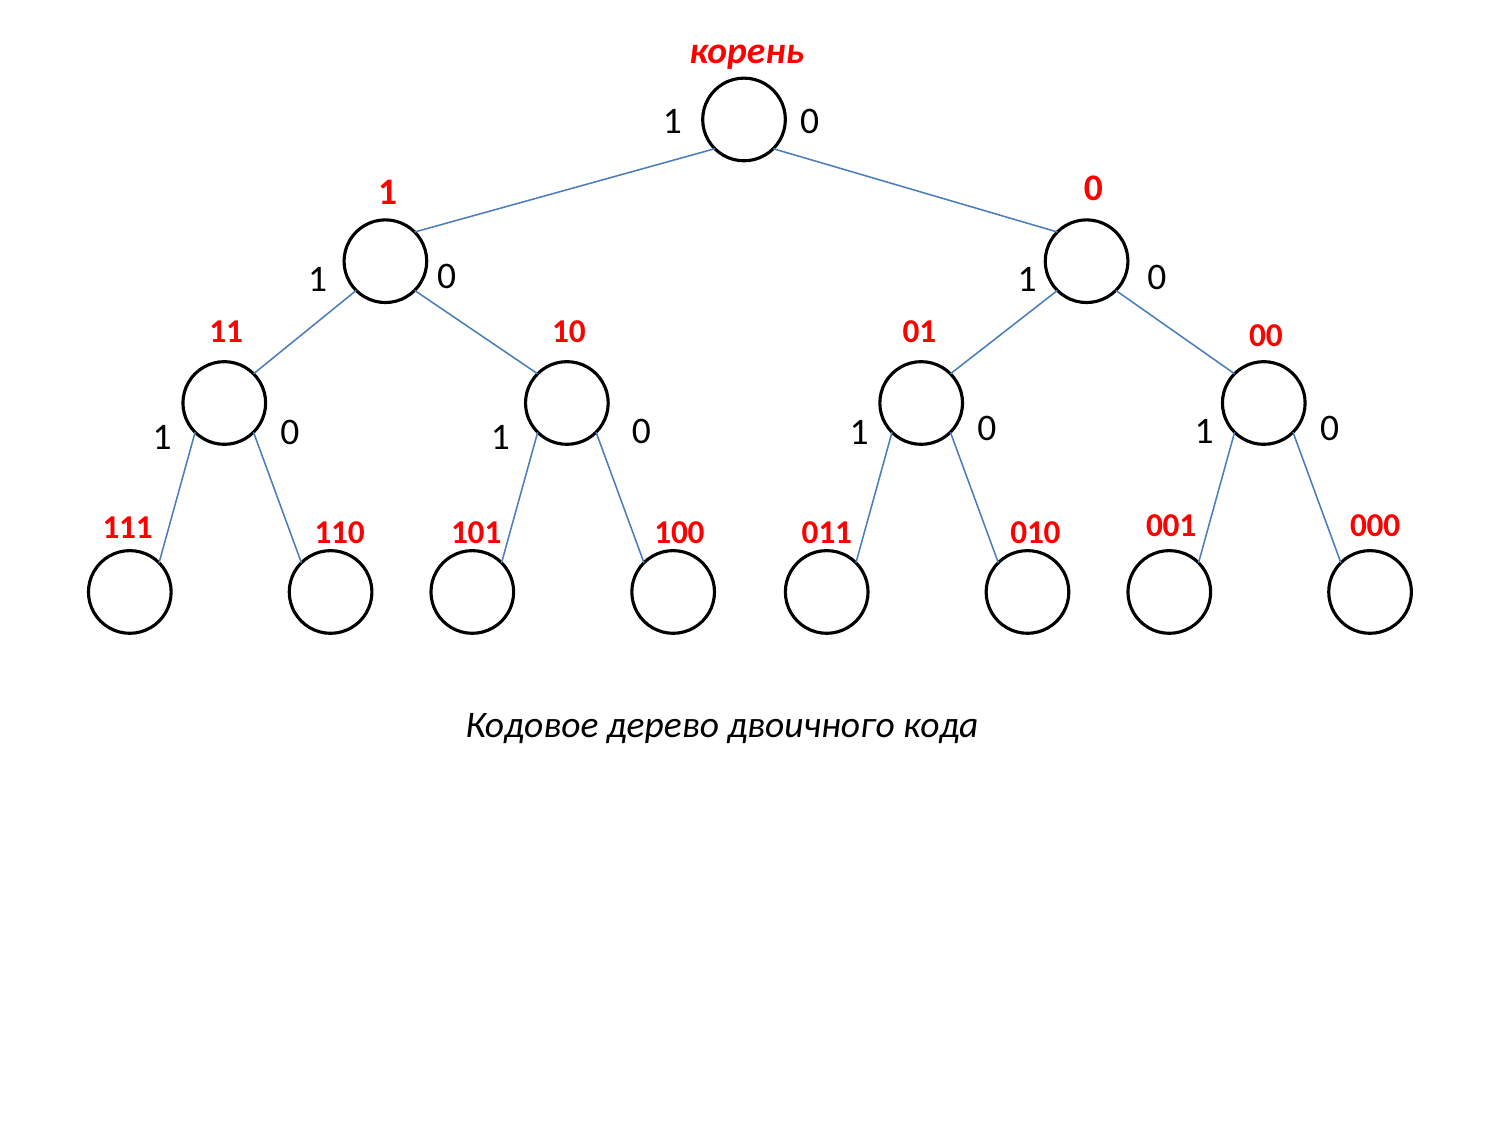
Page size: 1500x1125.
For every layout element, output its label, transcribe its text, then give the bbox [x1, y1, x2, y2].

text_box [950, 431, 999, 563]
text_box 11 [194, 309, 248, 350]
text_box 111 [96, 505, 153, 546]
text_box 011 [795, 510, 850, 551]
text_box [341, 219, 425, 305]
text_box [253, 431, 302, 563]
text_box [1125, 548, 1213, 636]
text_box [1115, 290, 1235, 374]
text_box 10 [543, 309, 601, 350]
text_box [700, 79, 785, 163]
text_box 0 [422, 243, 466, 288]
text_box 010 [1004, 510, 1067, 551]
text_box 1 [648, 88, 691, 147]
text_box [414, 148, 716, 233]
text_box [158, 431, 196, 563]
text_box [501, 431, 538, 563]
text_box 1 [363, 159, 407, 219]
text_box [253, 290, 357, 374]
text_box [984, 551, 1071, 636]
text_box 1 [1002, 246, 1046, 288]
text_box 0 [1068, 155, 1112, 216]
text_box 0 [1132, 244, 1176, 288]
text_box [1198, 431, 1235, 563]
text_box [180, 359, 268, 447]
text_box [1292, 431, 1342, 563]
text_box 00 [1238, 313, 1298, 354]
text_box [950, 290, 1058, 374]
text_box 000 [1346, 503, 1407, 544]
text_box 0 [617, 398, 660, 459]
text_box 01 [888, 309, 945, 350]
text_box 1 [476, 404, 519, 465]
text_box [773, 148, 1058, 233]
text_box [414, 290, 538, 374]
text_box 1 [1179, 398, 1223, 459]
text_box [1220, 359, 1307, 447]
text_box 0 [785, 88, 829, 147]
text_box 1 [834, 399, 878, 460]
text_box [629, 551, 717, 636]
text_box 001 [1139, 503, 1193, 544]
text_box [783, 551, 871, 636]
text_box [1326, 548, 1414, 636]
text_box [86, 548, 174, 636]
text_box 0 [265, 399, 309, 460]
text_box [523, 359, 611, 447]
text_box корень [674, 19, 819, 79]
text_box 0 [962, 395, 1006, 456]
text_box 0 [1305, 395, 1348, 456]
text_box 110 [308, 510, 371, 551]
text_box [595, 431, 645, 563]
text_box [428, 551, 516, 636]
text_box Кодовое дерево двоичного кода [450, 692, 995, 753]
text_box 1 [293, 246, 337, 288]
text_box [1045, 217, 1131, 305]
text_box 100 [649, 510, 711, 551]
text_box 1 [138, 404, 181, 465]
text_box [287, 551, 375, 636]
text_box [855, 431, 893, 563]
text_box [878, 359, 964, 447]
text_box 101 [444, 510, 496, 551]
